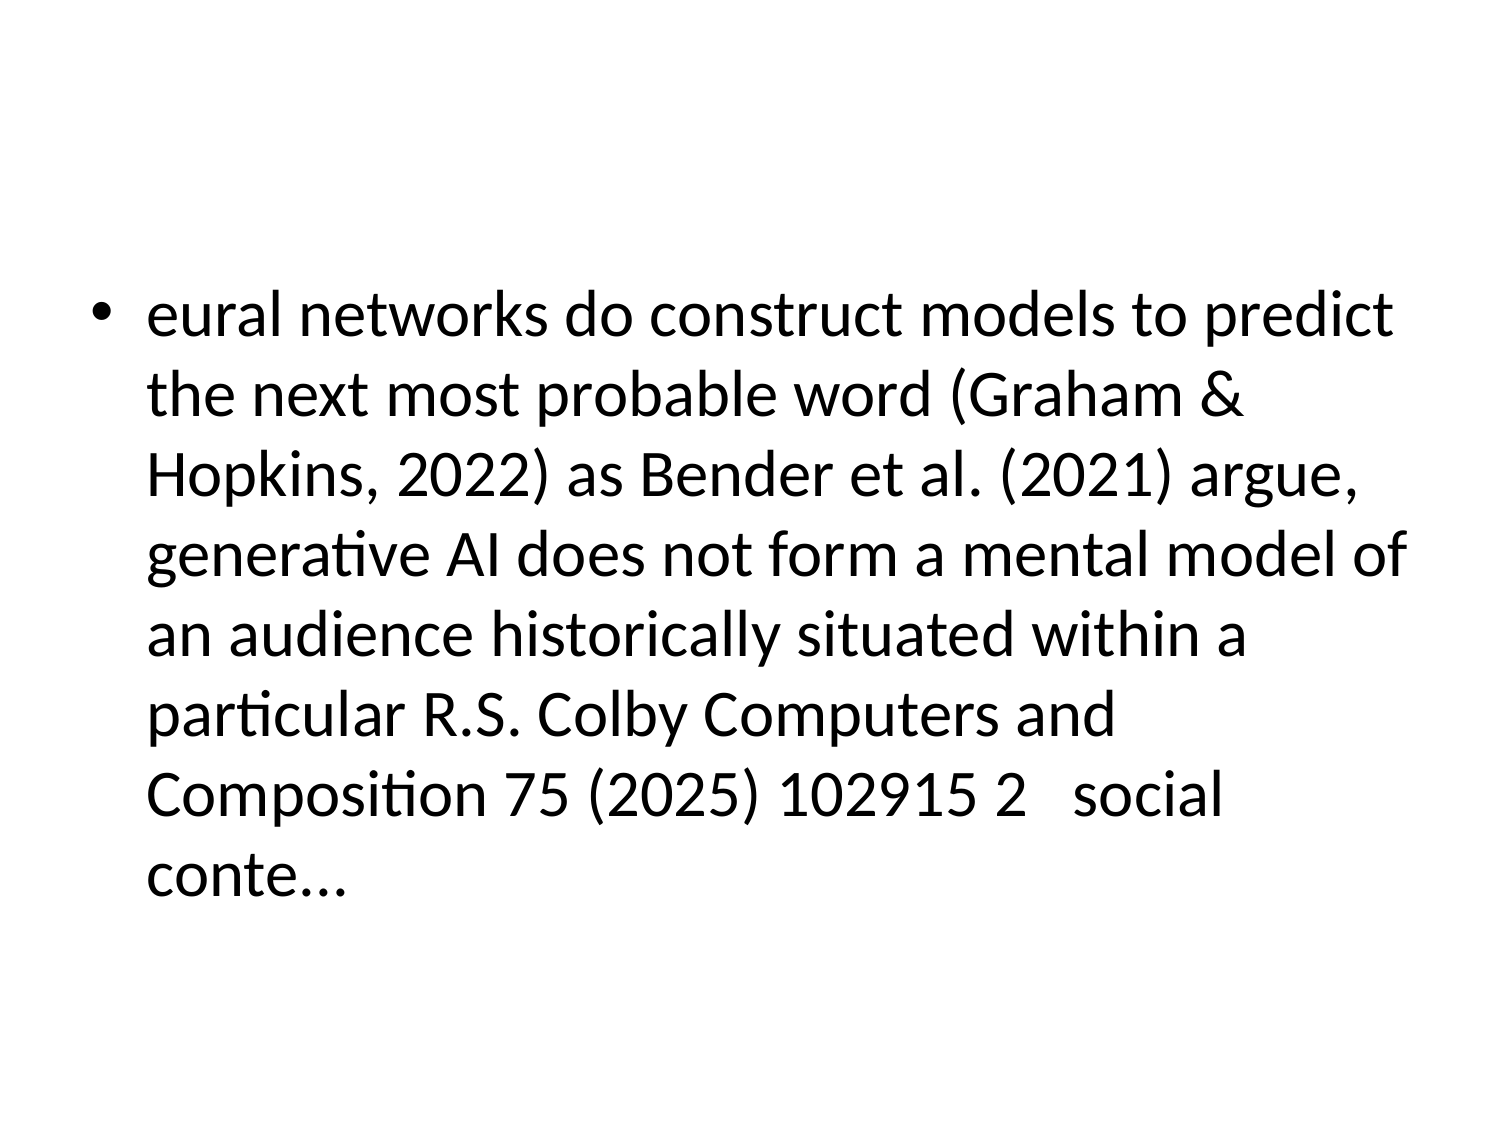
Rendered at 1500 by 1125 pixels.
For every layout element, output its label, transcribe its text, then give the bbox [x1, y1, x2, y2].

list eural networks do construct models to predict the next most probable word (Graham & Hopkins, 2022) as Bender et al. (2021) argue, generative AI does not form a mental model of an audience historically situated within a particular R.S. Colby Computers and Composition 75 (2025) 102915 2 social conte... [75, 262, 1425, 1005]
